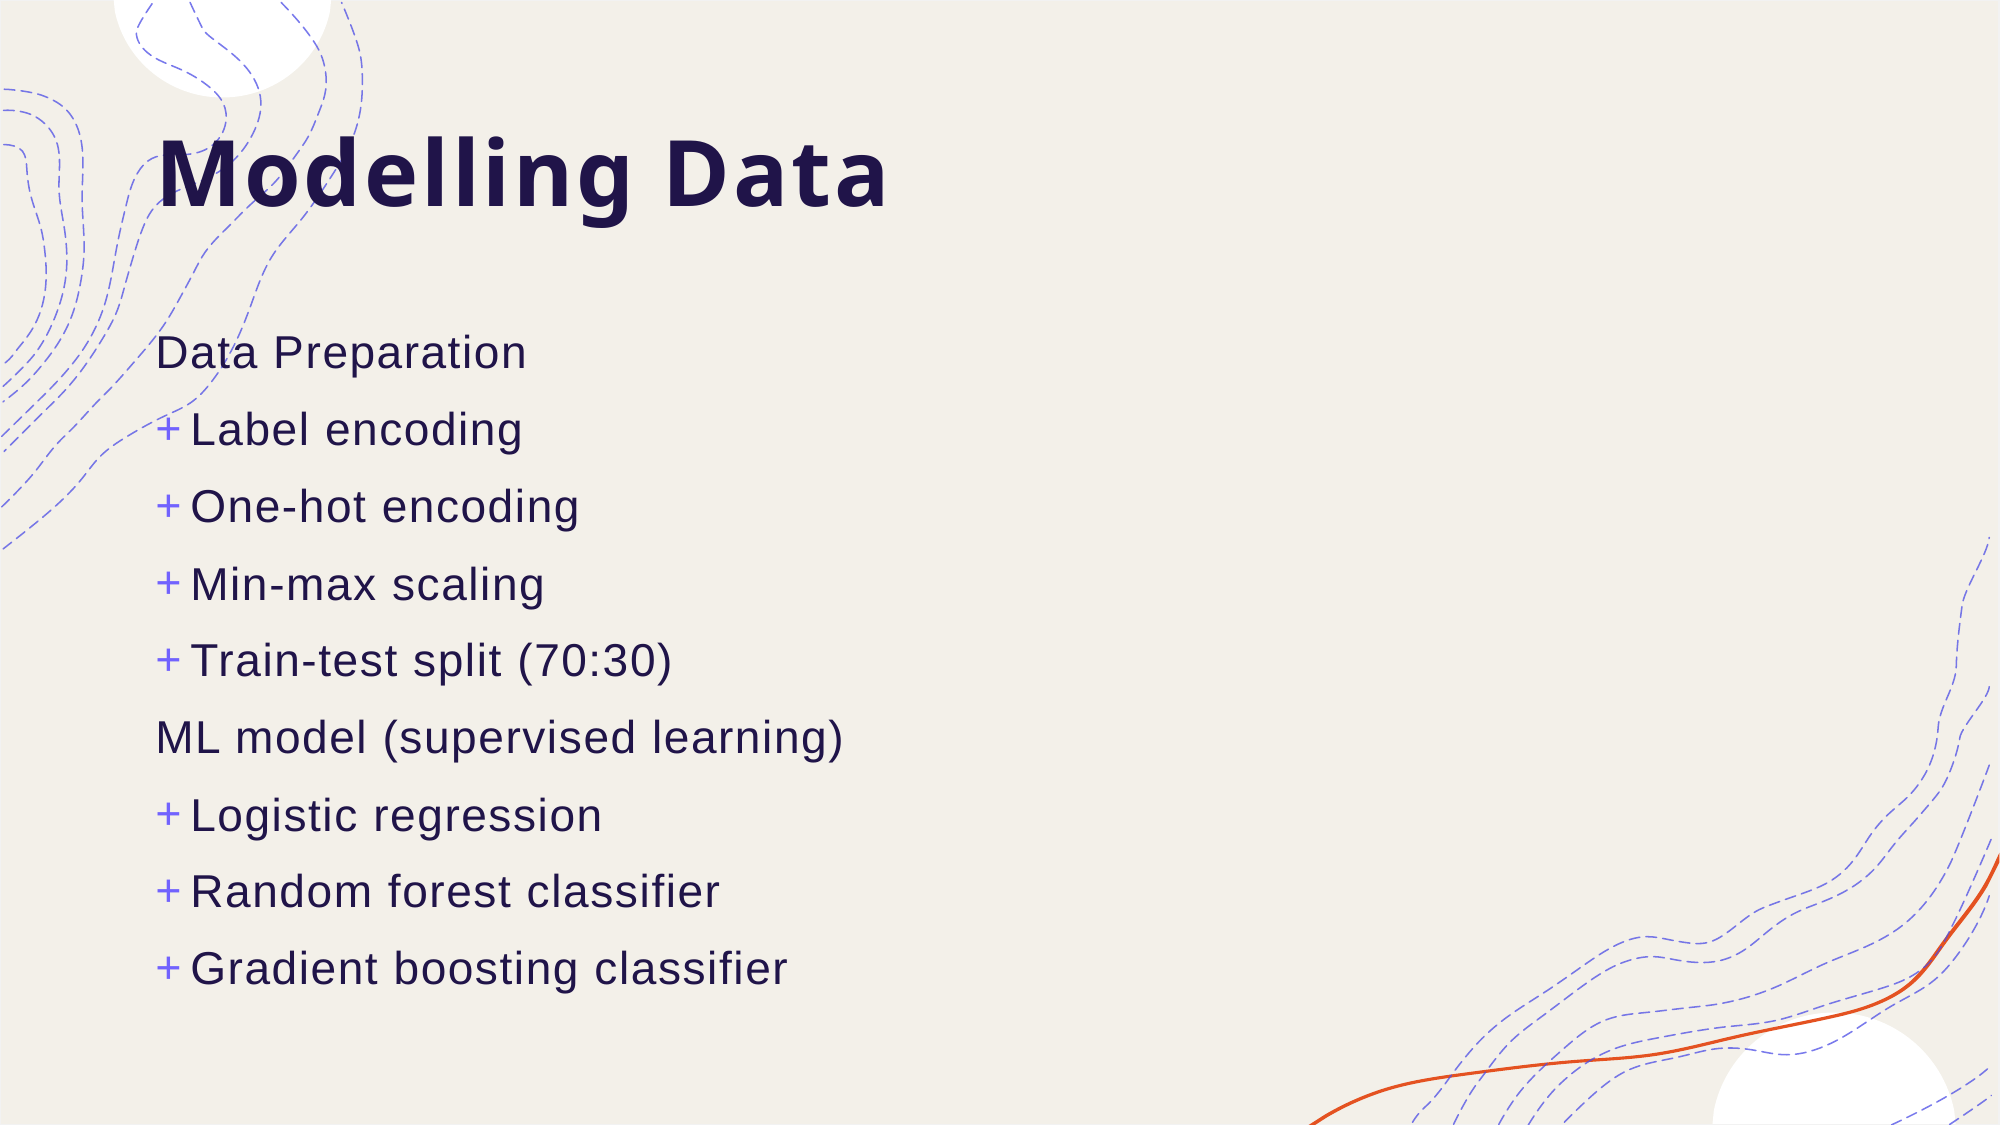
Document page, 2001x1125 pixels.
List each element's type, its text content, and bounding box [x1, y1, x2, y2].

title Modelling Data [137, 59, 1863, 278]
list Data Preparation Label encoding One-hot encoding Min-max scaling Train-test split (70:30) ML model (supervised learning) Logistic regression Random forest classifier Gradient boosting classifier [137, 299, 1863, 1014]
